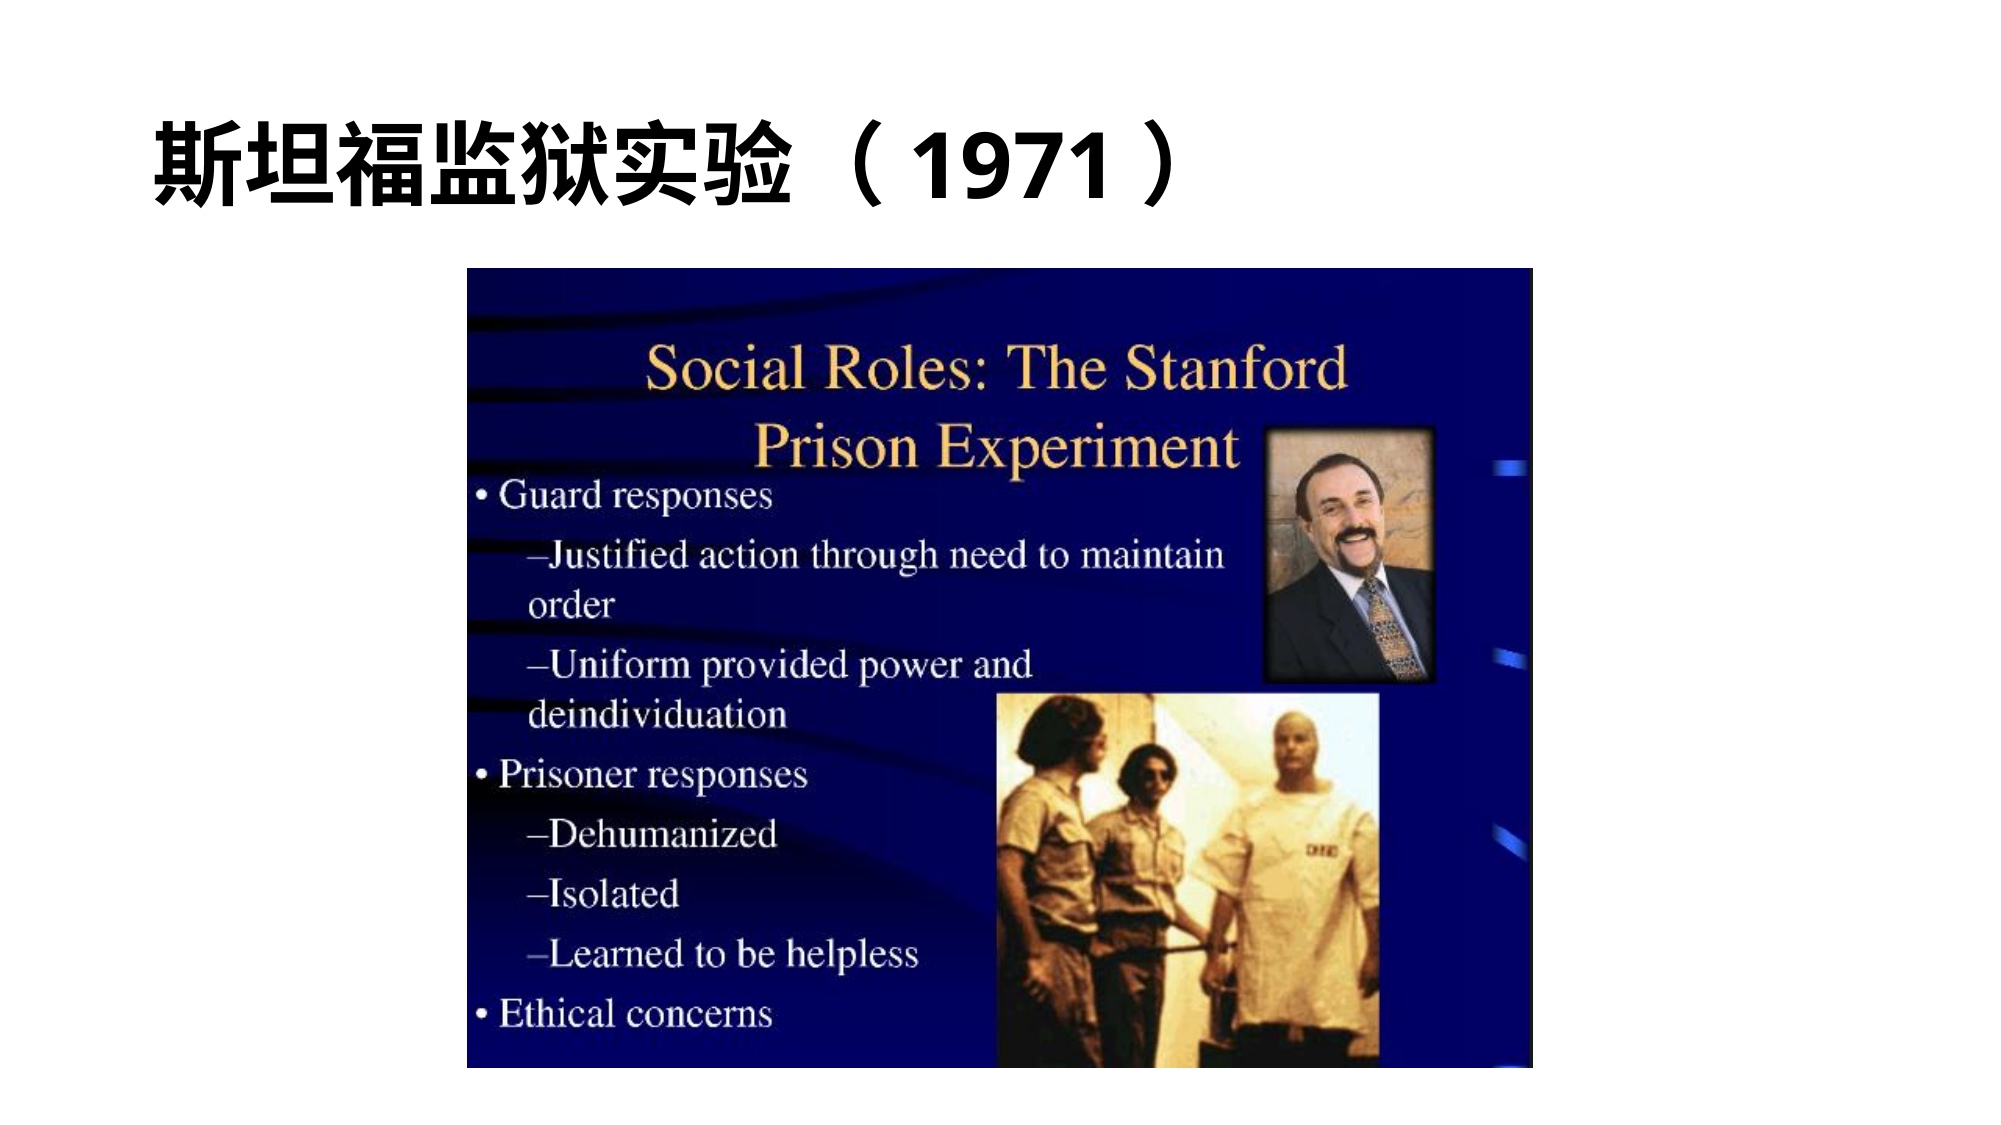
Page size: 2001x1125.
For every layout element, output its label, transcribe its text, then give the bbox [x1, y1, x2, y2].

title 斯坦福监狱实验（1971） [137, 59, 1863, 278]
picture [467, 268, 1533, 1068]
